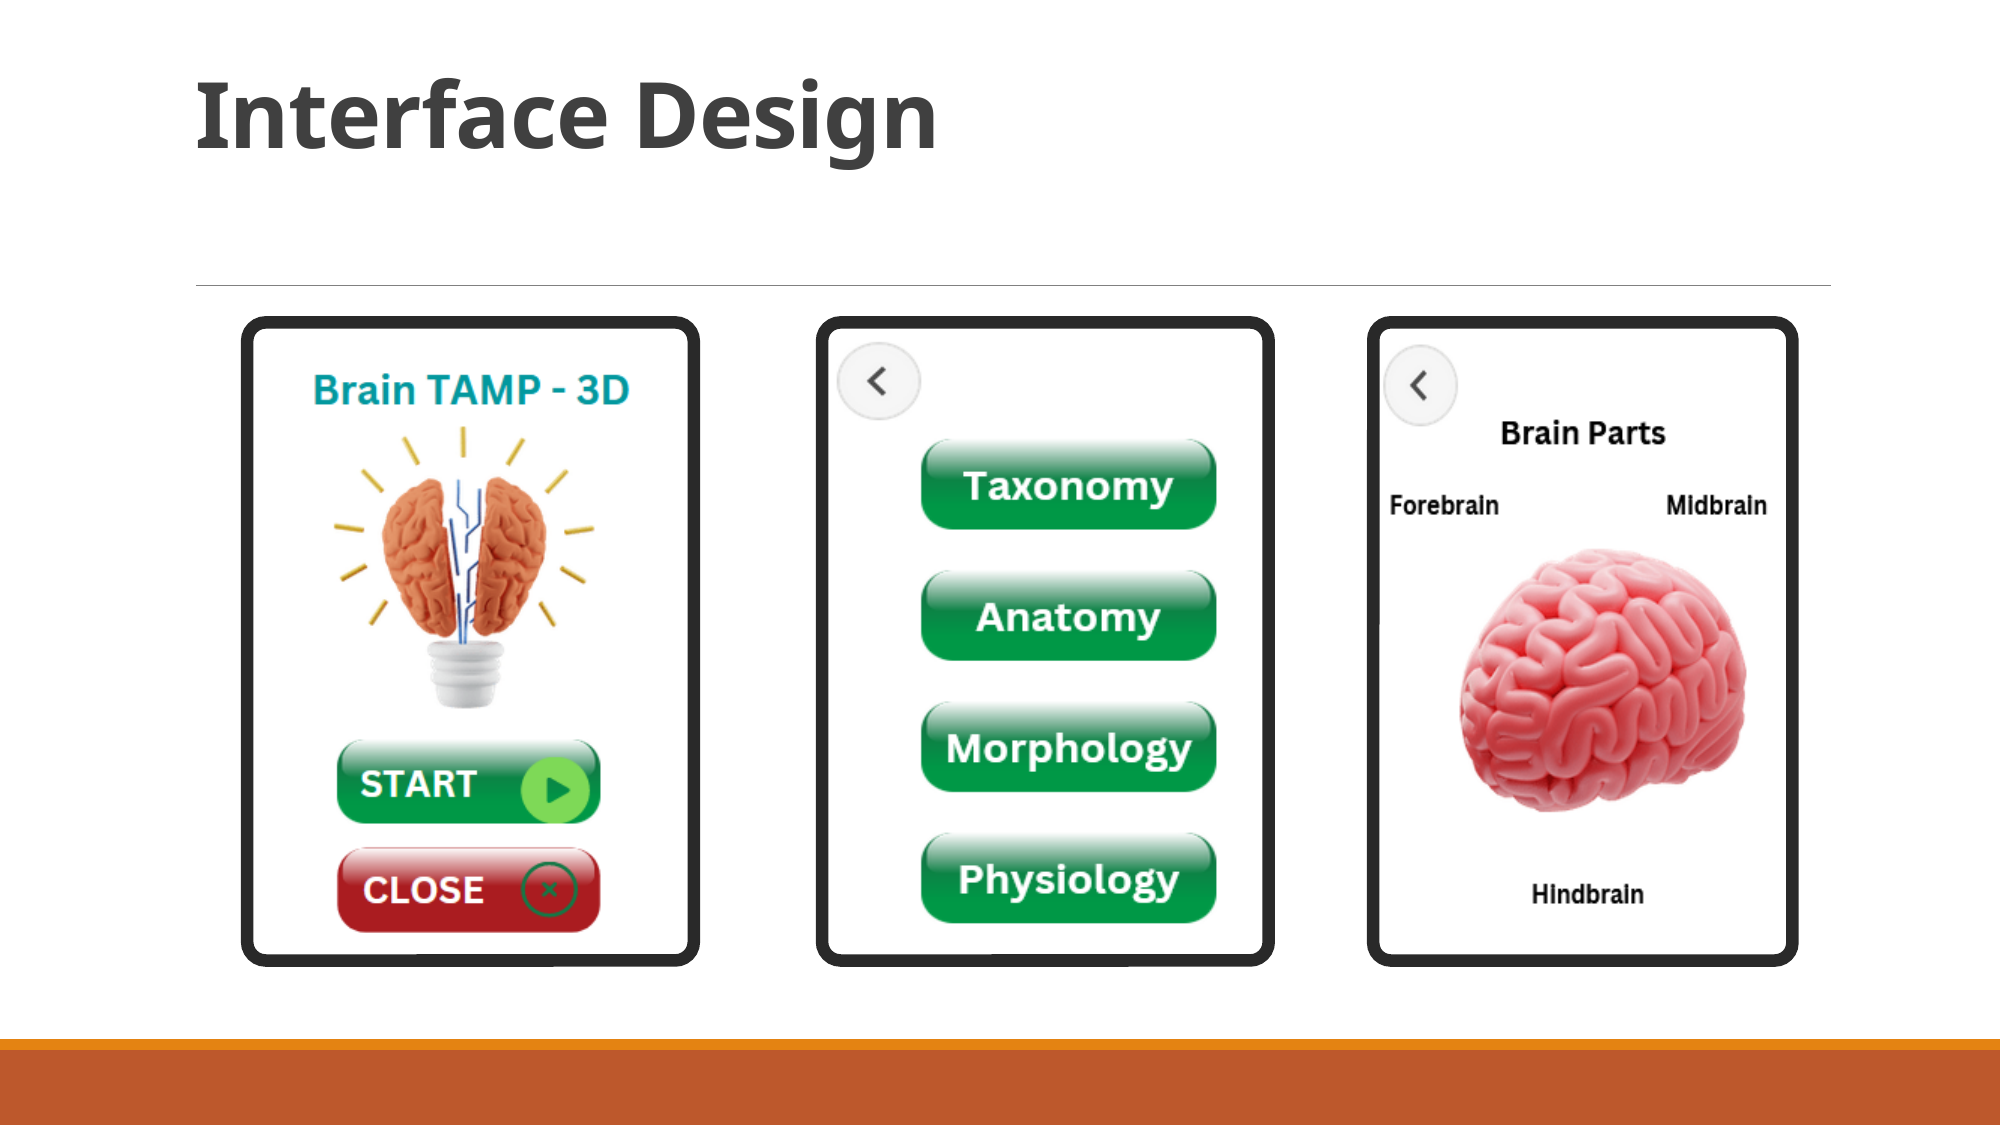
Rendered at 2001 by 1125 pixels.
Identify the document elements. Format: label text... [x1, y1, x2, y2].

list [246, 321, 695, 962]
picture [821, 321, 1270, 962]
picture [1372, 321, 1793, 962]
title Interface Design [180, 47, 1830, 285]
